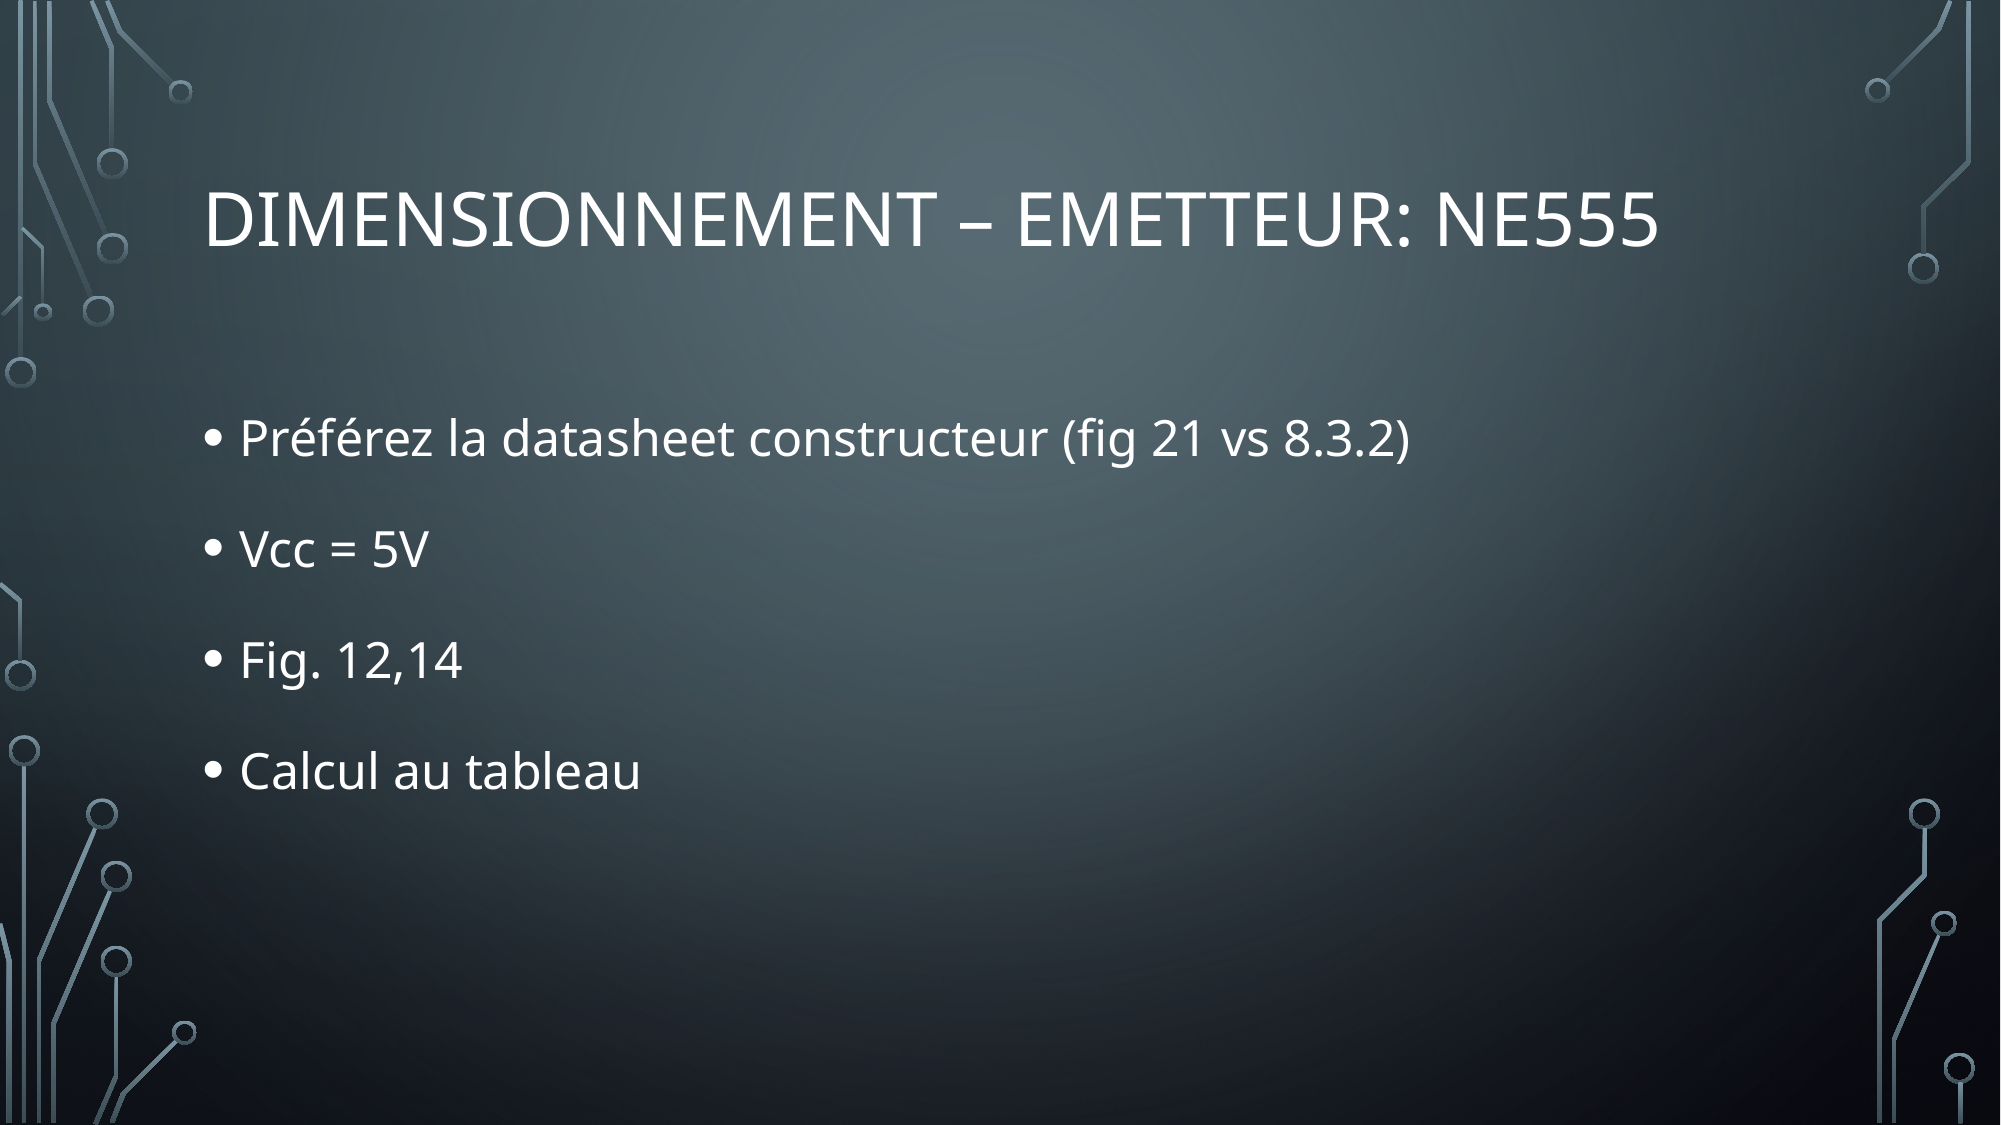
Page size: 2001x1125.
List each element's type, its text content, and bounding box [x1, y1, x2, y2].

title Dimensionnement – Emetteur: NE555 [187, 101, 1813, 344]
list Préférez la datasheet constructeur (fig 21 vs 8.3.2) Vcc = 5V Fig. 12,14 Calcul au tableau [187, 369, 1813, 950]
